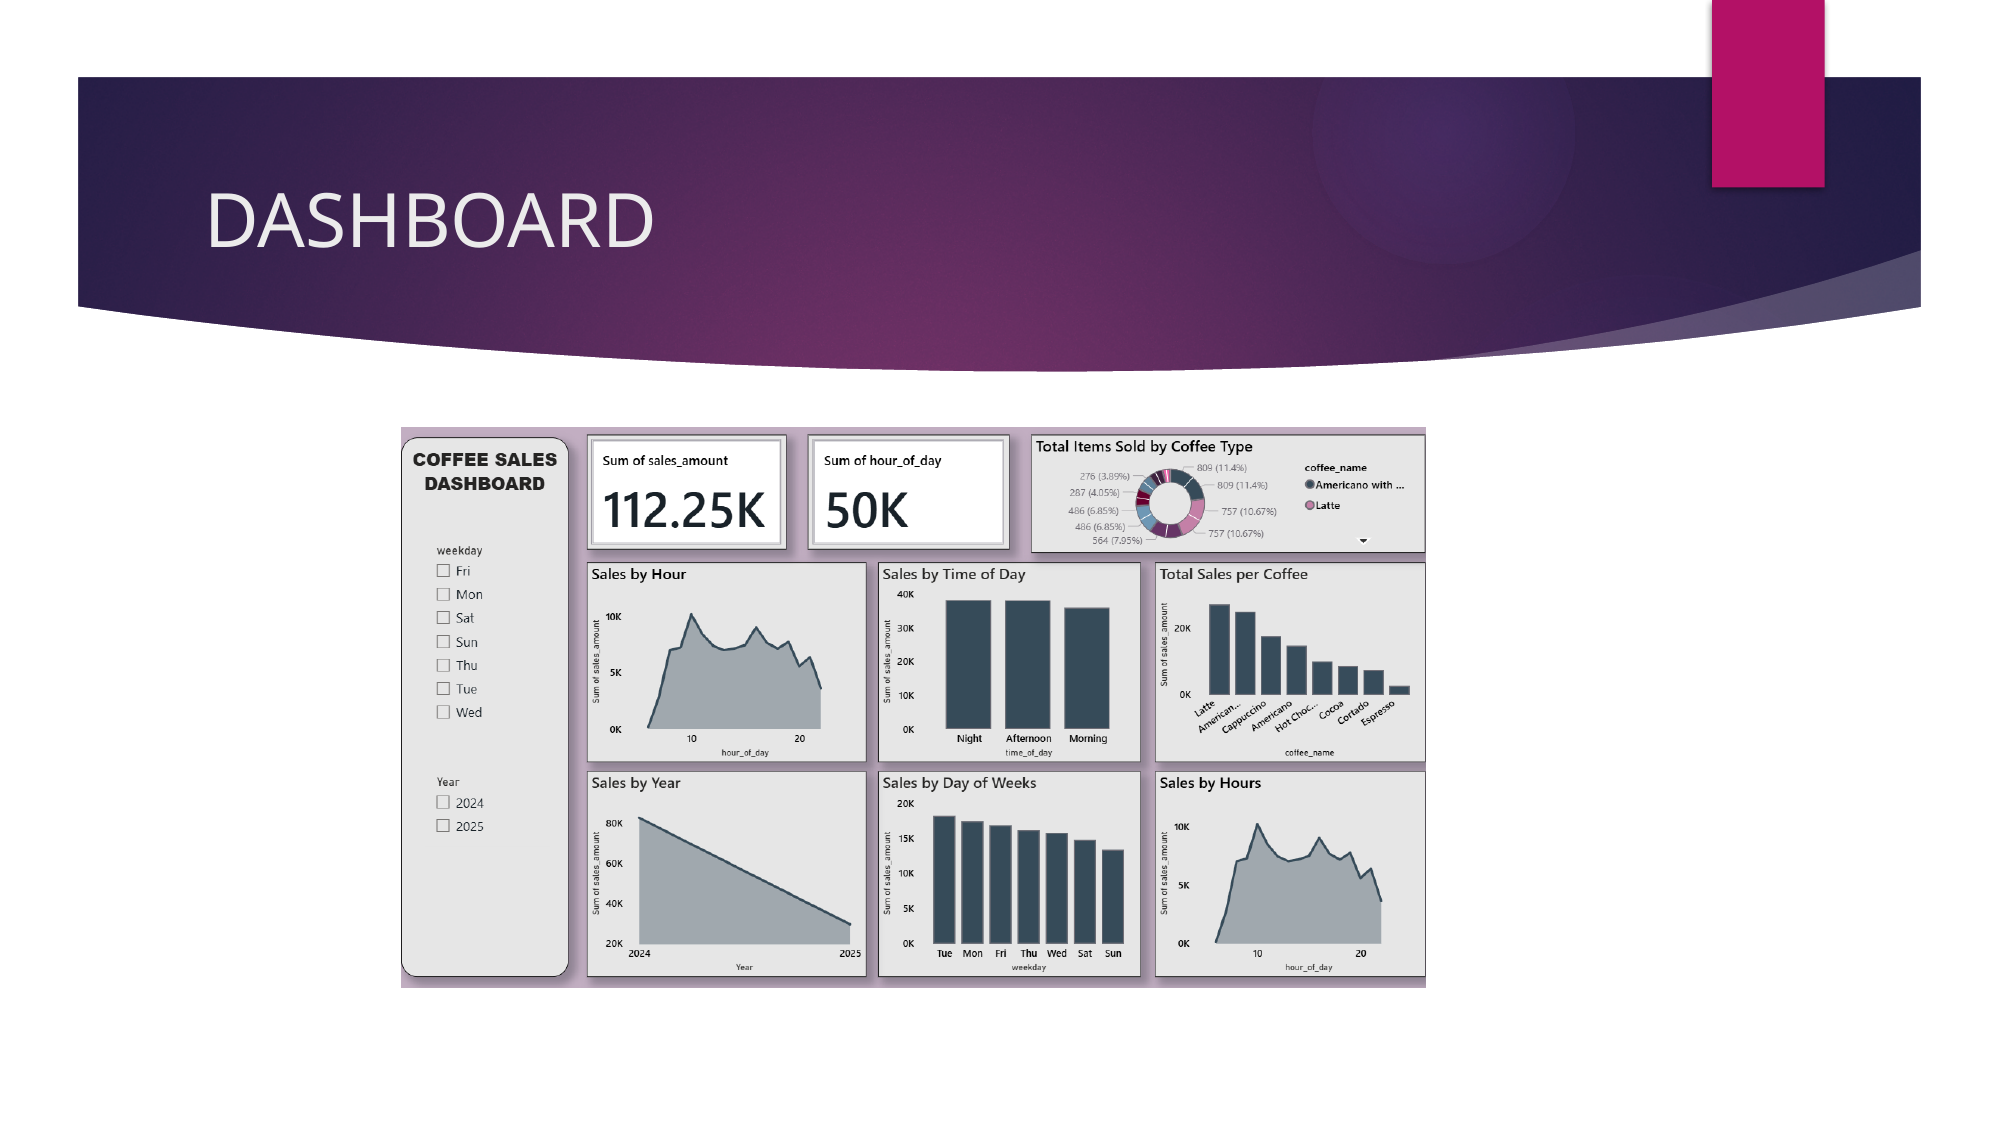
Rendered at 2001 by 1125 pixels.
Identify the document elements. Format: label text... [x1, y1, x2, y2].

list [401, 426, 1426, 988]
title DASHBOARD [189, 159, 1627, 276]
